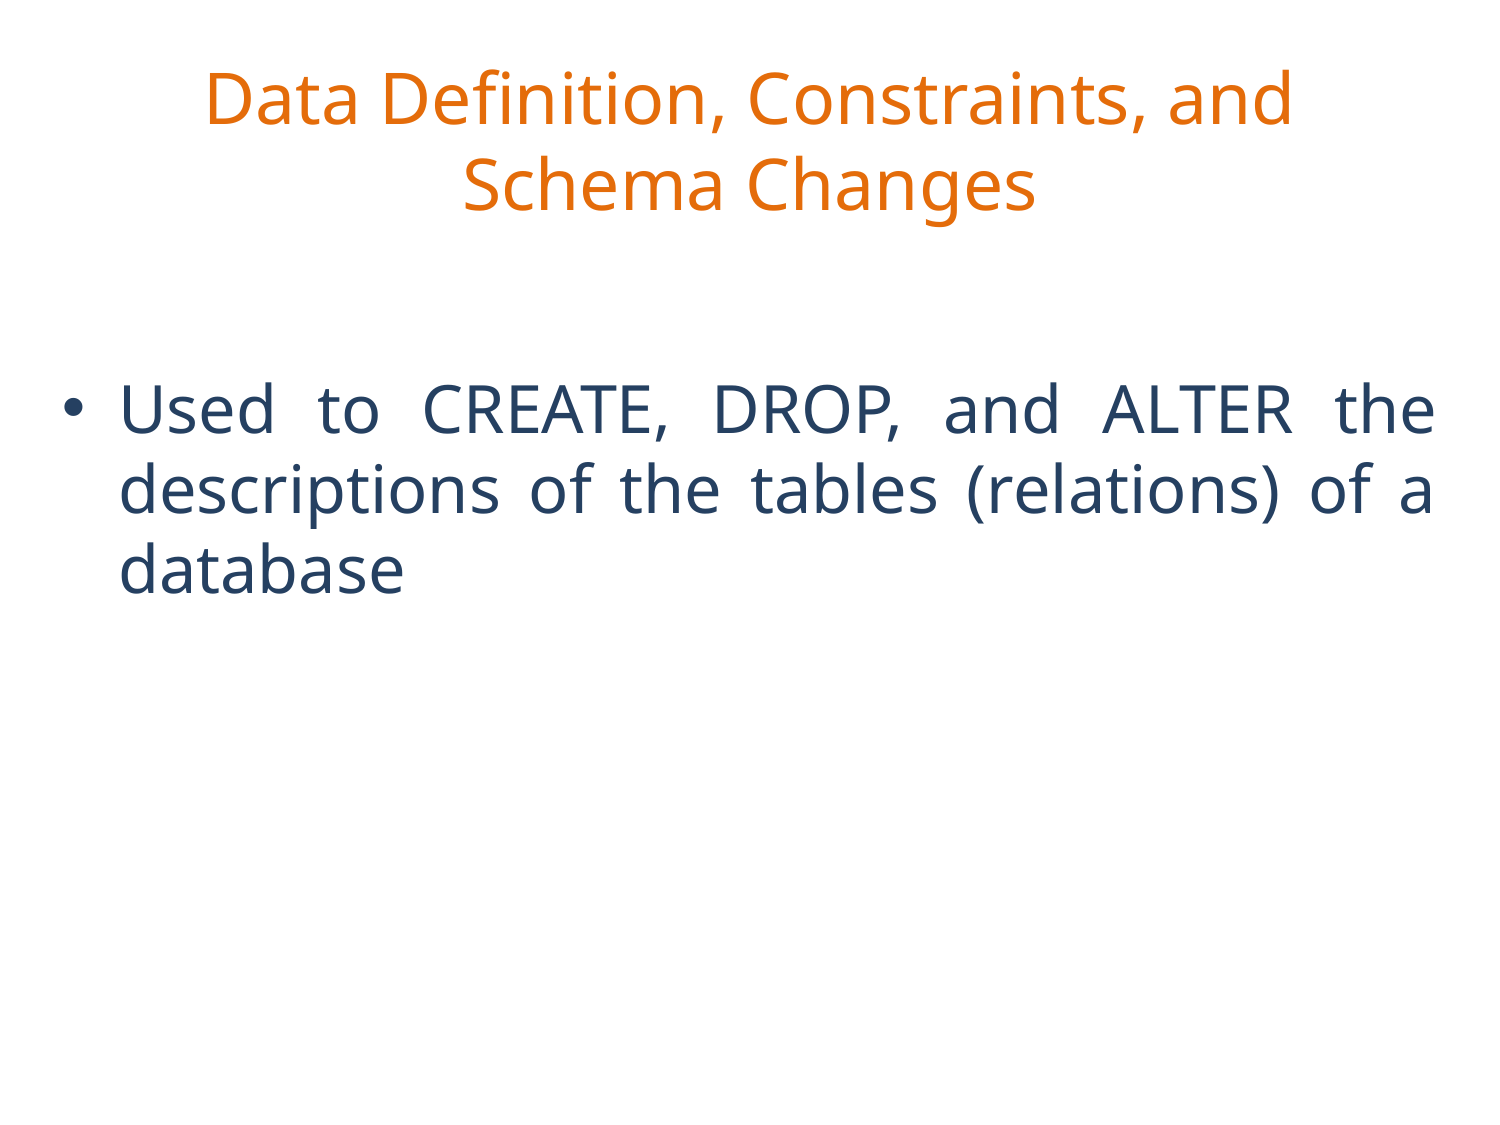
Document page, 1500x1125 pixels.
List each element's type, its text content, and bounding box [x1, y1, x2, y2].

list Used to CREATE, DROP, and ALTER the descriptions of the tables (relations) of a database [46, 359, 1454, 809]
title Data Definition, Constraints, and Schema Changes [75, 45, 1425, 233]
